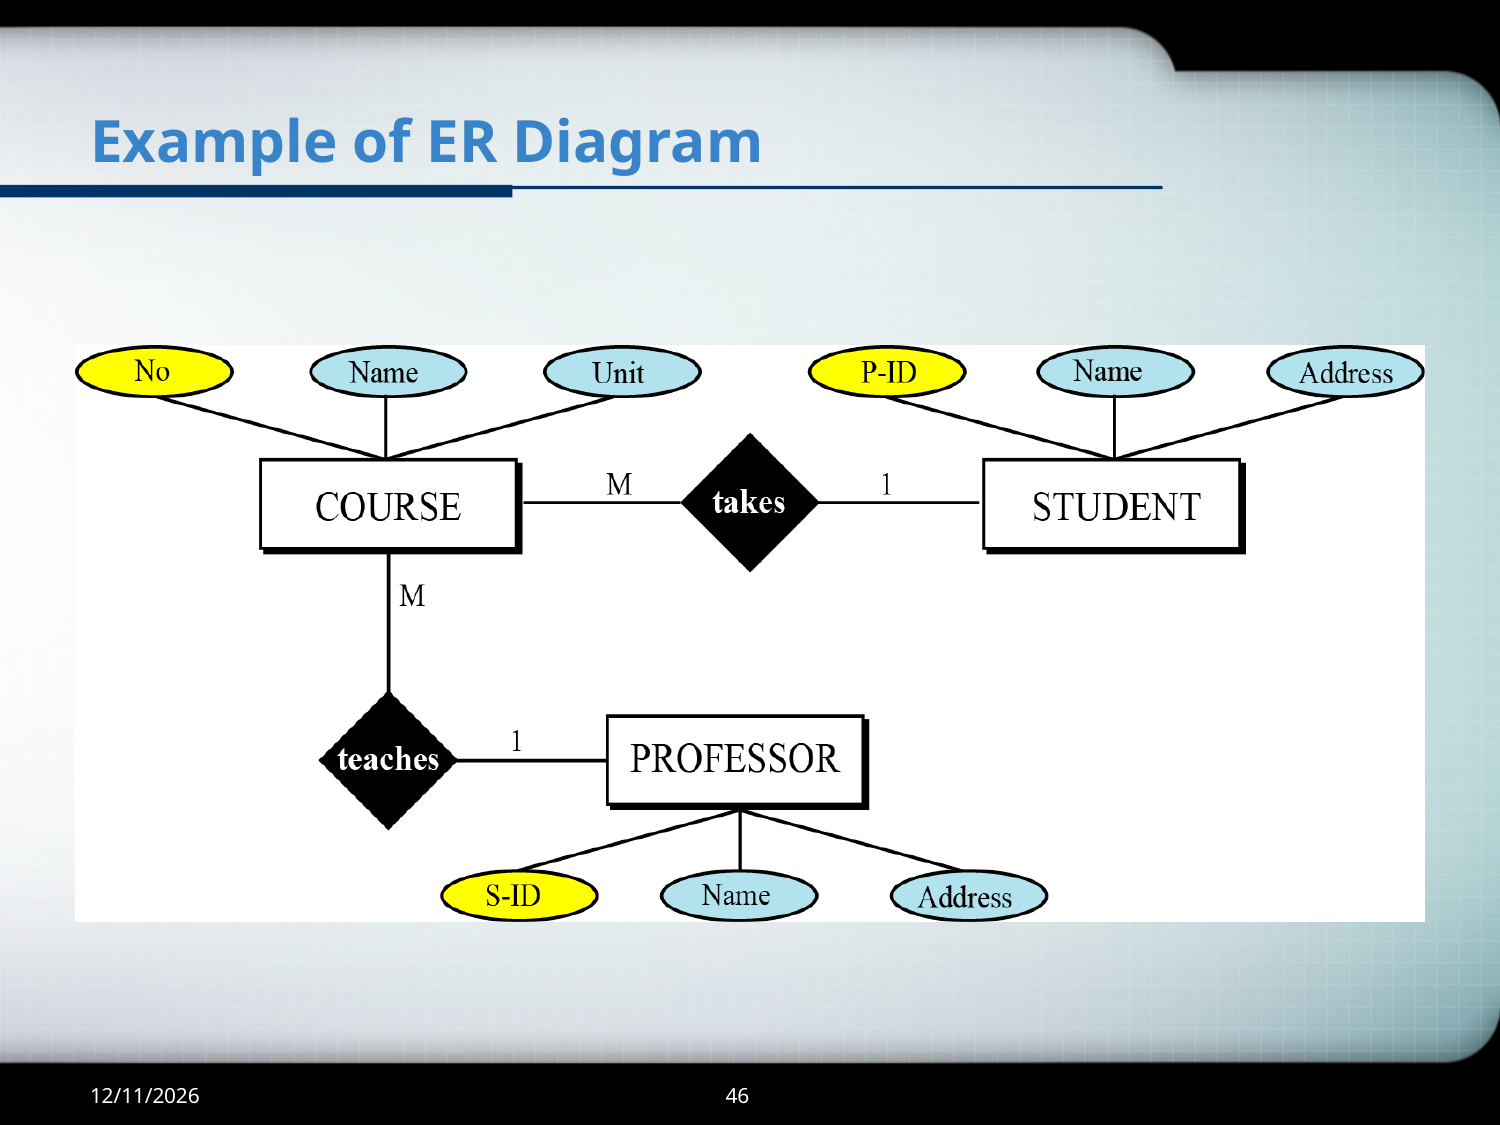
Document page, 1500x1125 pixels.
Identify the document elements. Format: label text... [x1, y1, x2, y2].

title Example of ER Diagram [74, 44, 1426, 233]
slide_number 46 [562, 1075, 913, 1116]
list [74, 345, 1426, 922]
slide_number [74, 1075, 426, 1116]
picture [0, 0, 1500, 1125]
